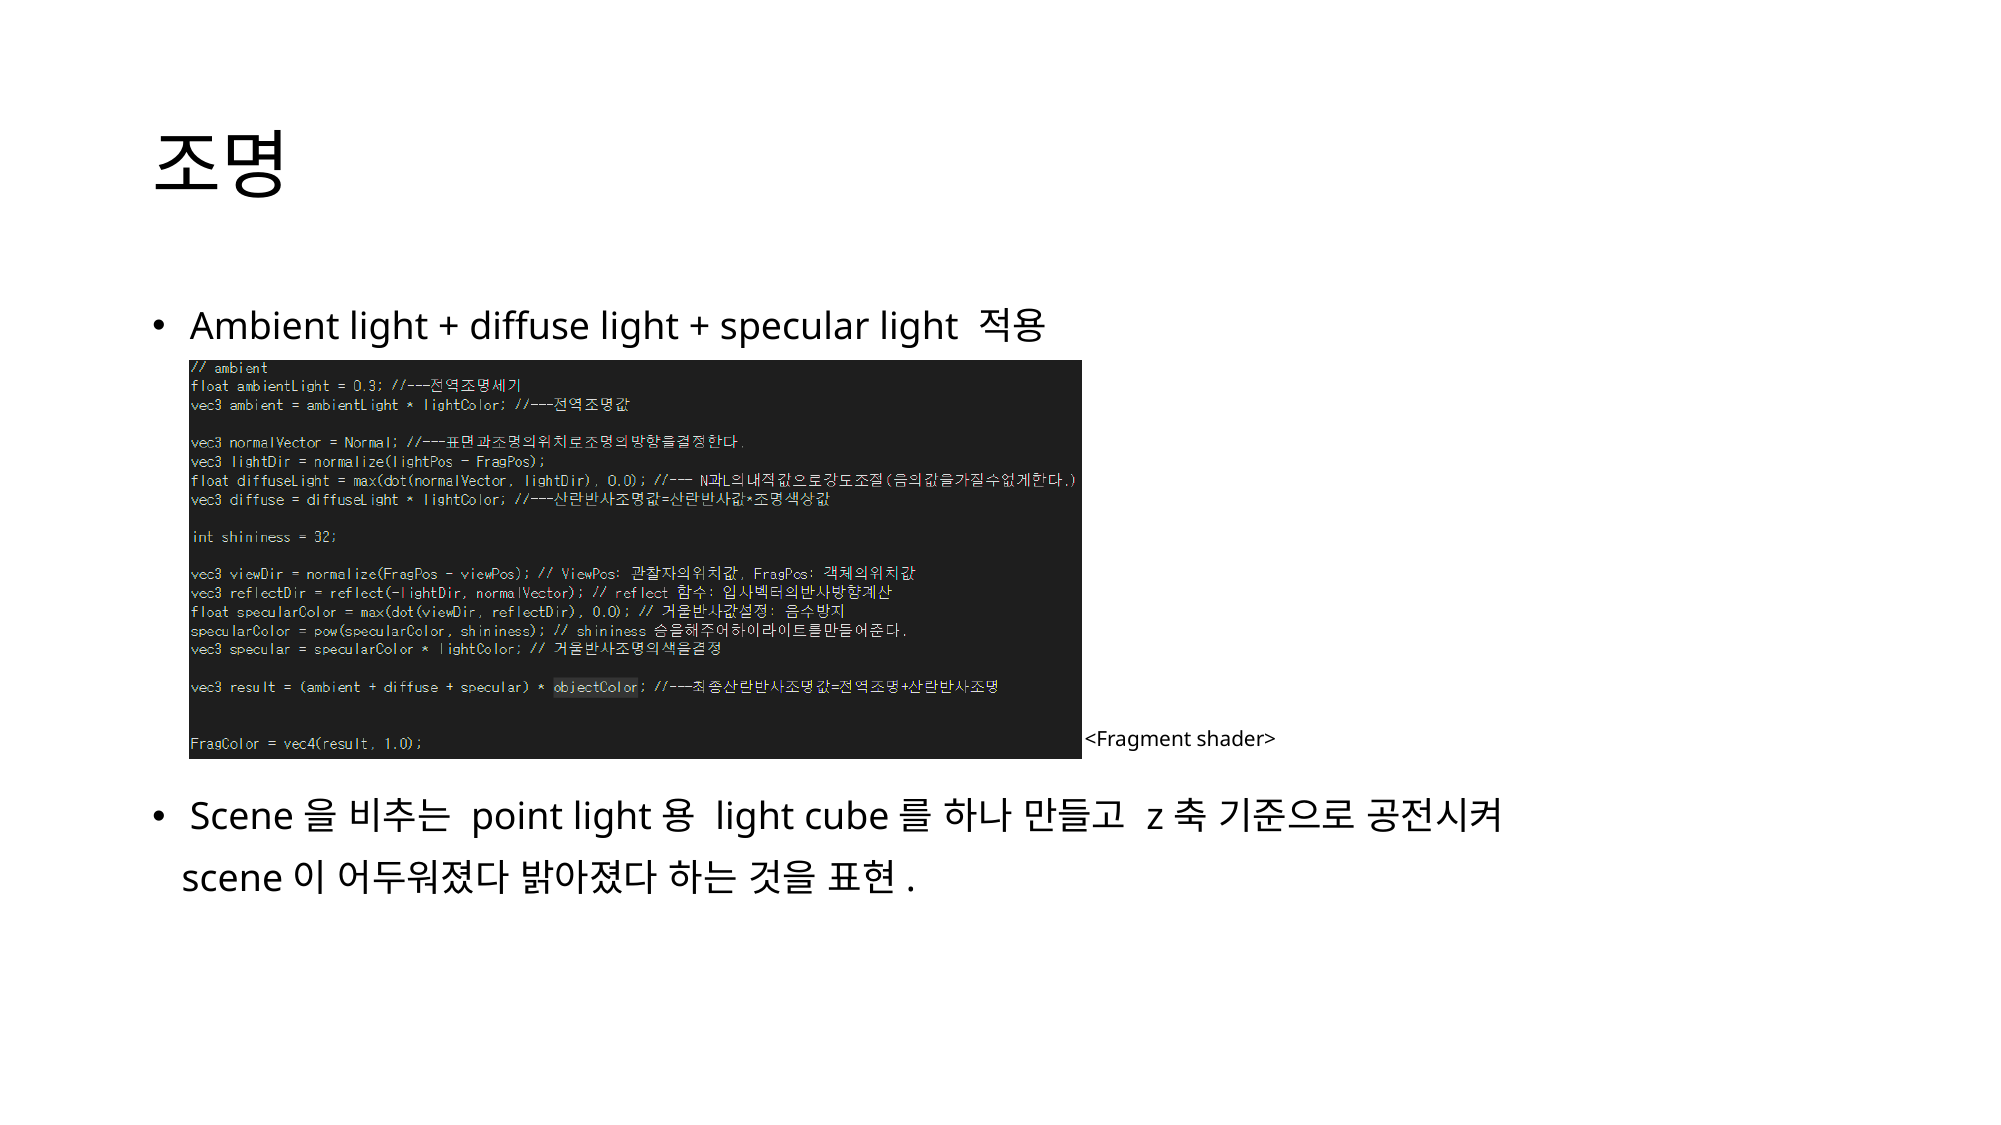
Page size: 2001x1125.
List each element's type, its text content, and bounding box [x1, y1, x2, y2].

picture [189, 360, 1082, 760]
list Ambient light + diffuse light + specular light 적용 Scene을 비추는 point light용 light cube를 하나 만들고 z축 기준으로 공전시켜 scene이 어두워졌다 밝아졌다 하는 것을 표현. [137, 299, 1863, 1014]
title 조명 [137, 59, 1863, 278]
text_box <Fragment shader> [1082, 718, 1292, 759]
